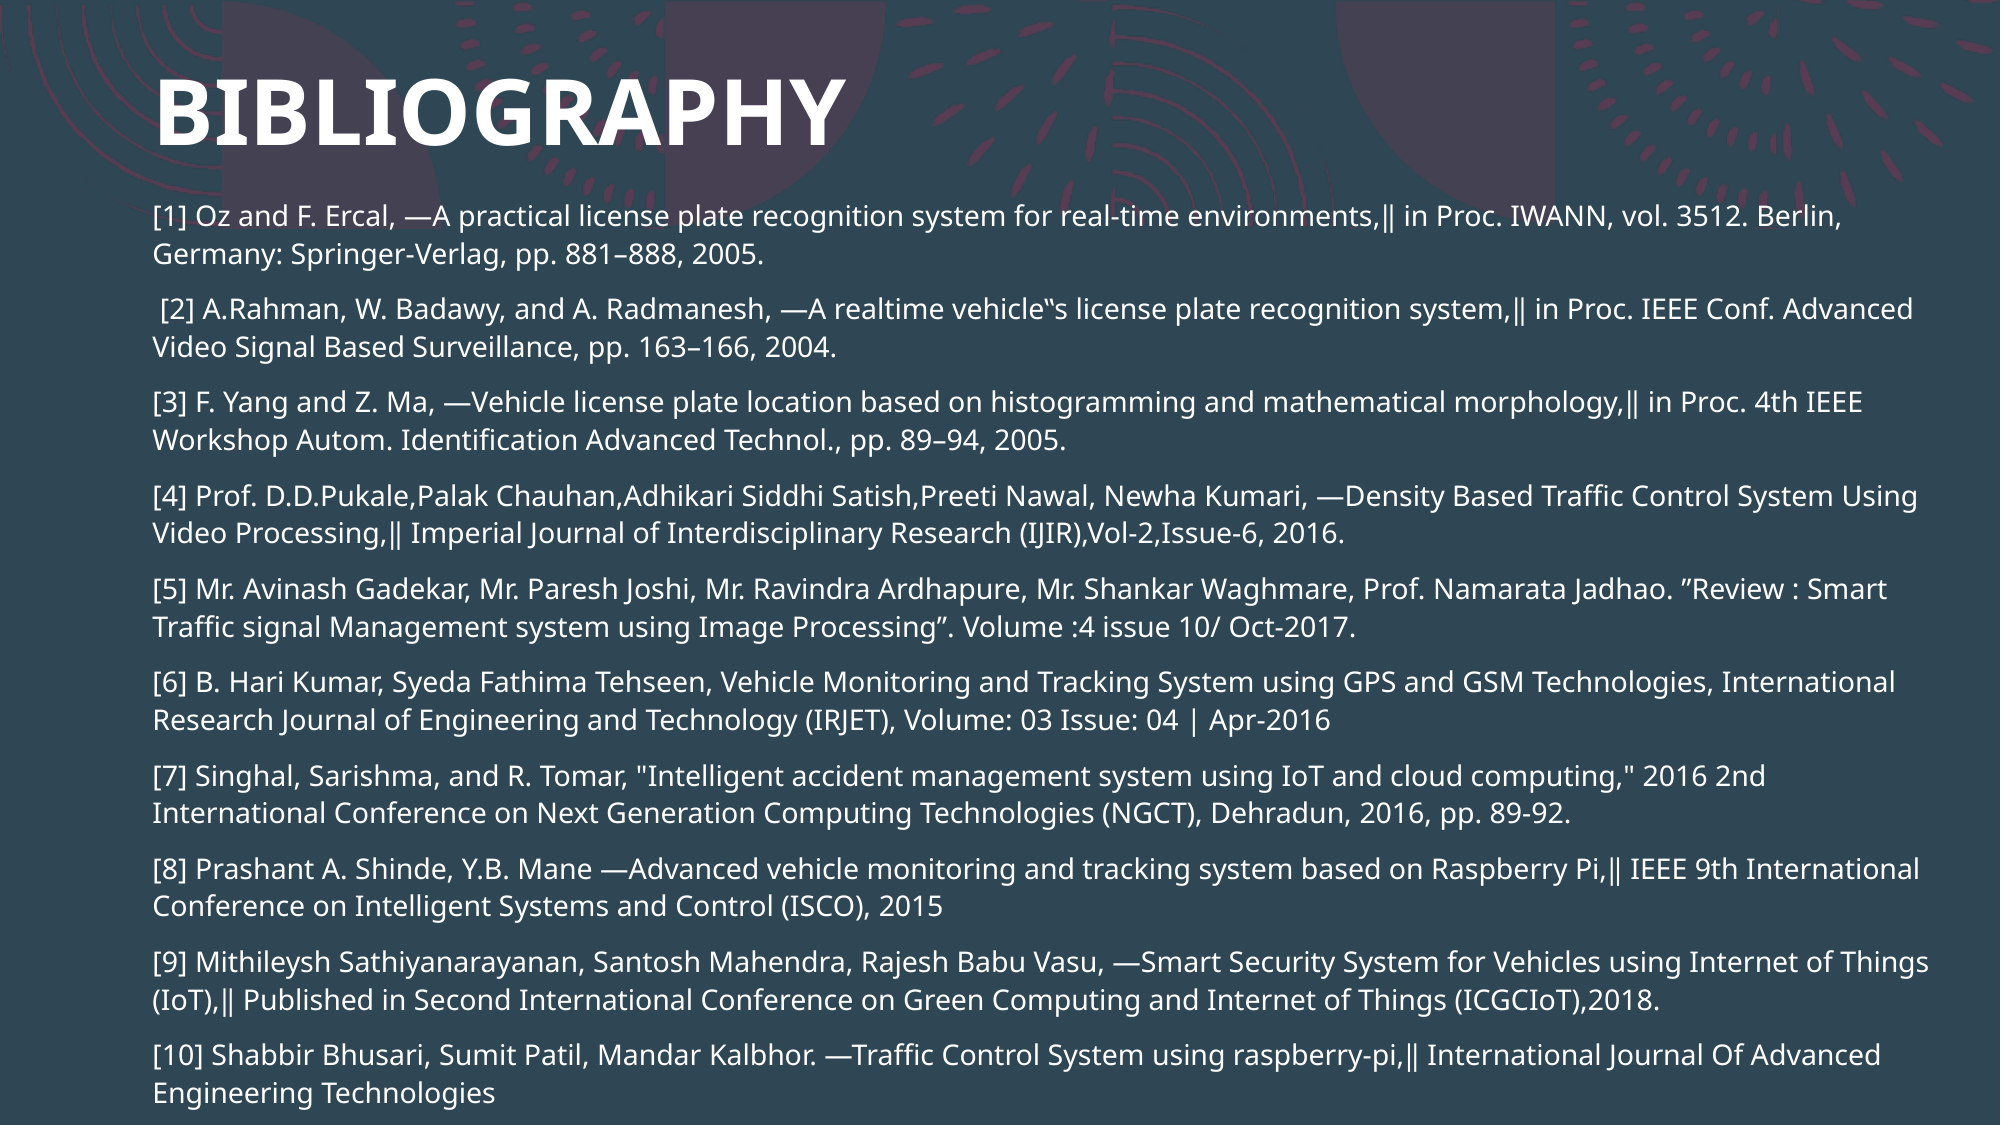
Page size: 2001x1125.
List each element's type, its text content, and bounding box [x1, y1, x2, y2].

title BIBLIOGRAPHY [137, 30, 1863, 186]
list [1] Oz and F. Ercal, ―A practical license plate recognition system for real-time environments,‖ in Proc. IWANN, vol. 3512. Berlin, Germany: Springer-Verlag, pp. 881–888, 2005. [2] A.Rahman, W. Badawy, and A. Radmanesh, ―A realtime vehicle‟s license plate recognition system,‖ in Proc. IEEE Conf. Advanced Video Signal Based Surveillance, pp. 163–166, 2004. [3] F. Yang and Z. Ma, ―Vehicle license plate location based on histogramming and mathematical morphology,‖ in Proc. 4th IEEE Workshop Autom. Identification Advanced Technol., pp. 89–94, 2005. [4] Prof. D.D.Pukale,Palak Chauhan,Adhikari Siddhi Satish,Preeti Nawal, Newha Kumari, ―Density Based Traffic Control System Using Video Processing,‖ Imperial Journal of Interdisciplinary Research (IJIR),Vol-2,Issue-6, 2016. [5] Mr. Avinash Gadekar, Mr. Paresh Joshi, Mr. Ravindra Ardhapure, Mr. Shankar Waghmare, Prof. Namarata Jadhao. ”Review : Smart Traffic signal Management system using Image Processing”. Volume :4 issue 10/ Oct-2017. [6] B. Hari Kumar, Syeda Fathima Tehseen, Vehicle Monitoring and Tracking System using GPS and GSM Technologies, International Research Journal of Engineering and Technology (IRJET), Volume: 03 Issue: 04 | Apr-2016 [7] Singhal, Sarishma, and R. Tomar, "Intelligent accident management system using IoT and cloud computing," 2016 2nd International Conference on Next Generation Computing Technologies (NGCT), Dehradun, 2016, pp. 89-92. [8] Prashant A. Shinde, Y.B. Mane ―Advanced vehicle monitoring and tracking system based on Raspberry Pi,‖ IEEE 9th International Conference on Intelligent Systems and Control (ISCO), 2015 [9] Mithileysh Sathiyanarayanan, Santosh Mahendra, Rajesh Babu Vasu, ―Smart Security System for Vehicles using Internet of Things (IoT),‖ Published in Second International Conference on Green Computing and Internet of Things (ICGCIoT),2018. [10] Shabbir Bhusari, Sumit Patil, Mandar Kalbhor. ―Traffic Control System using raspberry-pi,‖ International Journal Of Advanced Engineering Technologies [137, 186, 1953, 1125]
